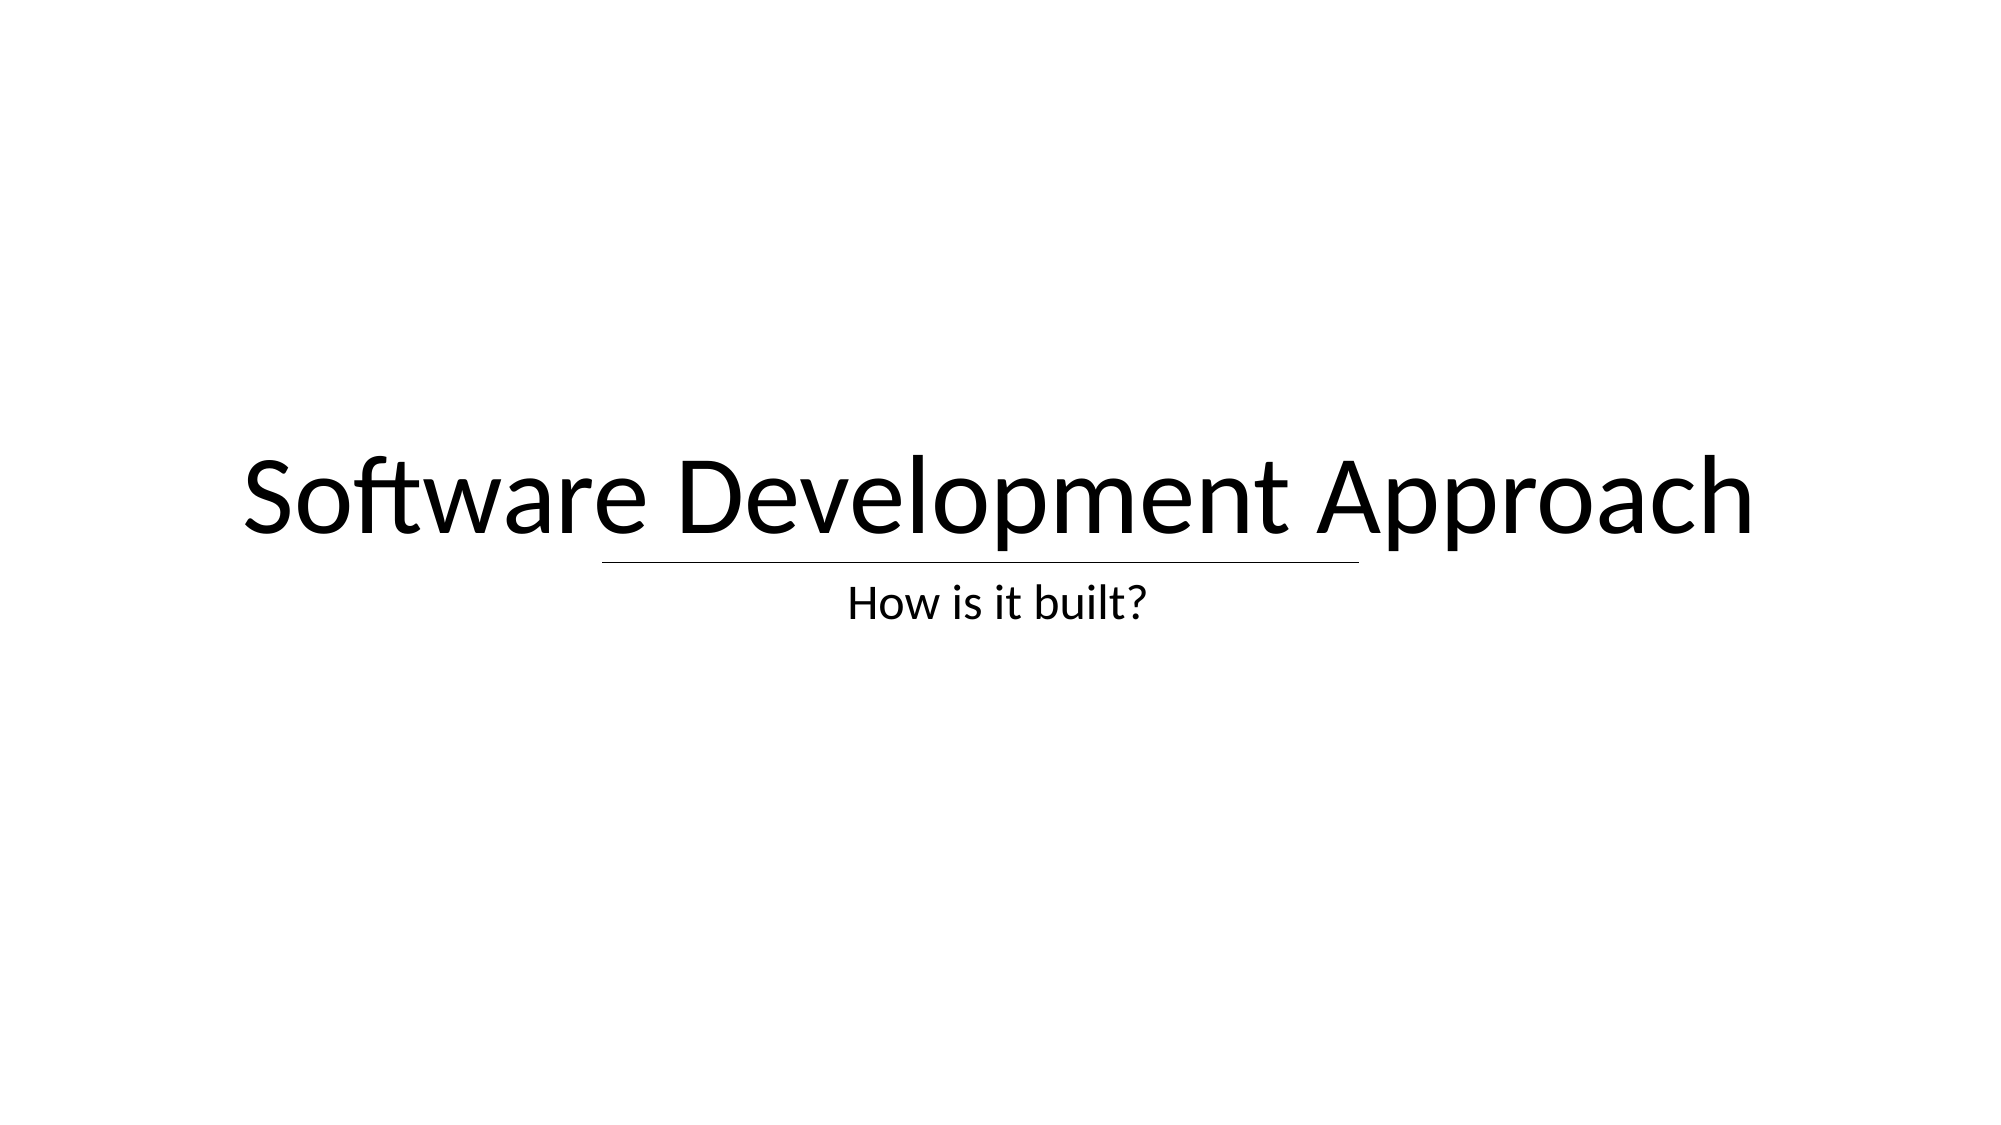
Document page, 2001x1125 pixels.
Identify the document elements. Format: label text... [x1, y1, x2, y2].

text_box How is it built? [832, 563, 1168, 638]
text_box Software Development Approach [153, 413, 1847, 564]
